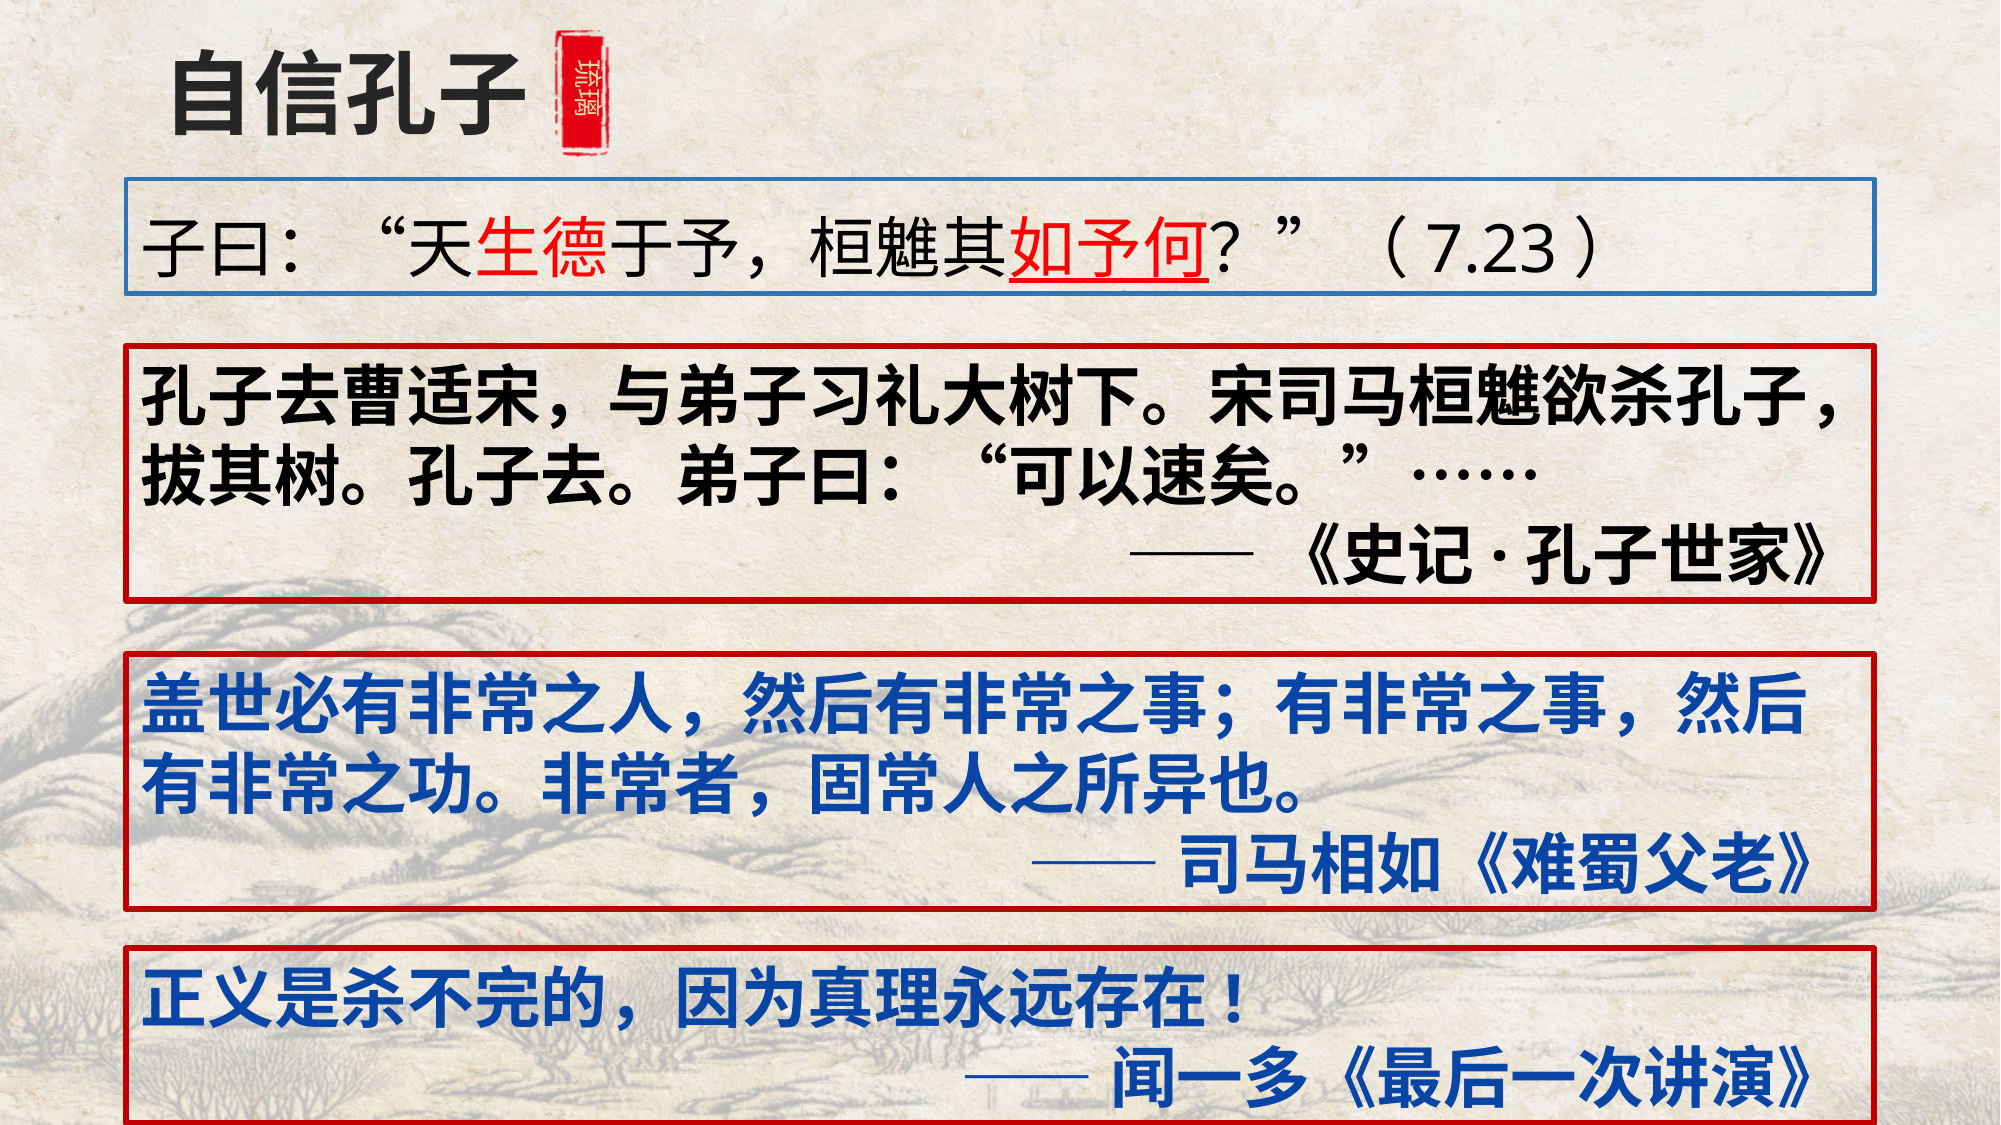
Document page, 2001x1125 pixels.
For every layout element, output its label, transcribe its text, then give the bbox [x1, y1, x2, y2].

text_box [511, 19, 656, 164]
text_box 孔子去曹适宋，与弟子习礼大树下。宋司马桓魋欲杀孔子，拔其树。孔子去。弟子曰：“可以速矣。”…… ——《史记·孔子世家》 [125, 346, 1875, 438]
text_box 子曰：“天生德于予，桓魋其如予何？”（7.23） [125, 178, 1875, 294]
text_box 自信孔子 [147, 28, 511, 153]
picture [0, 0, 2001, 1125]
